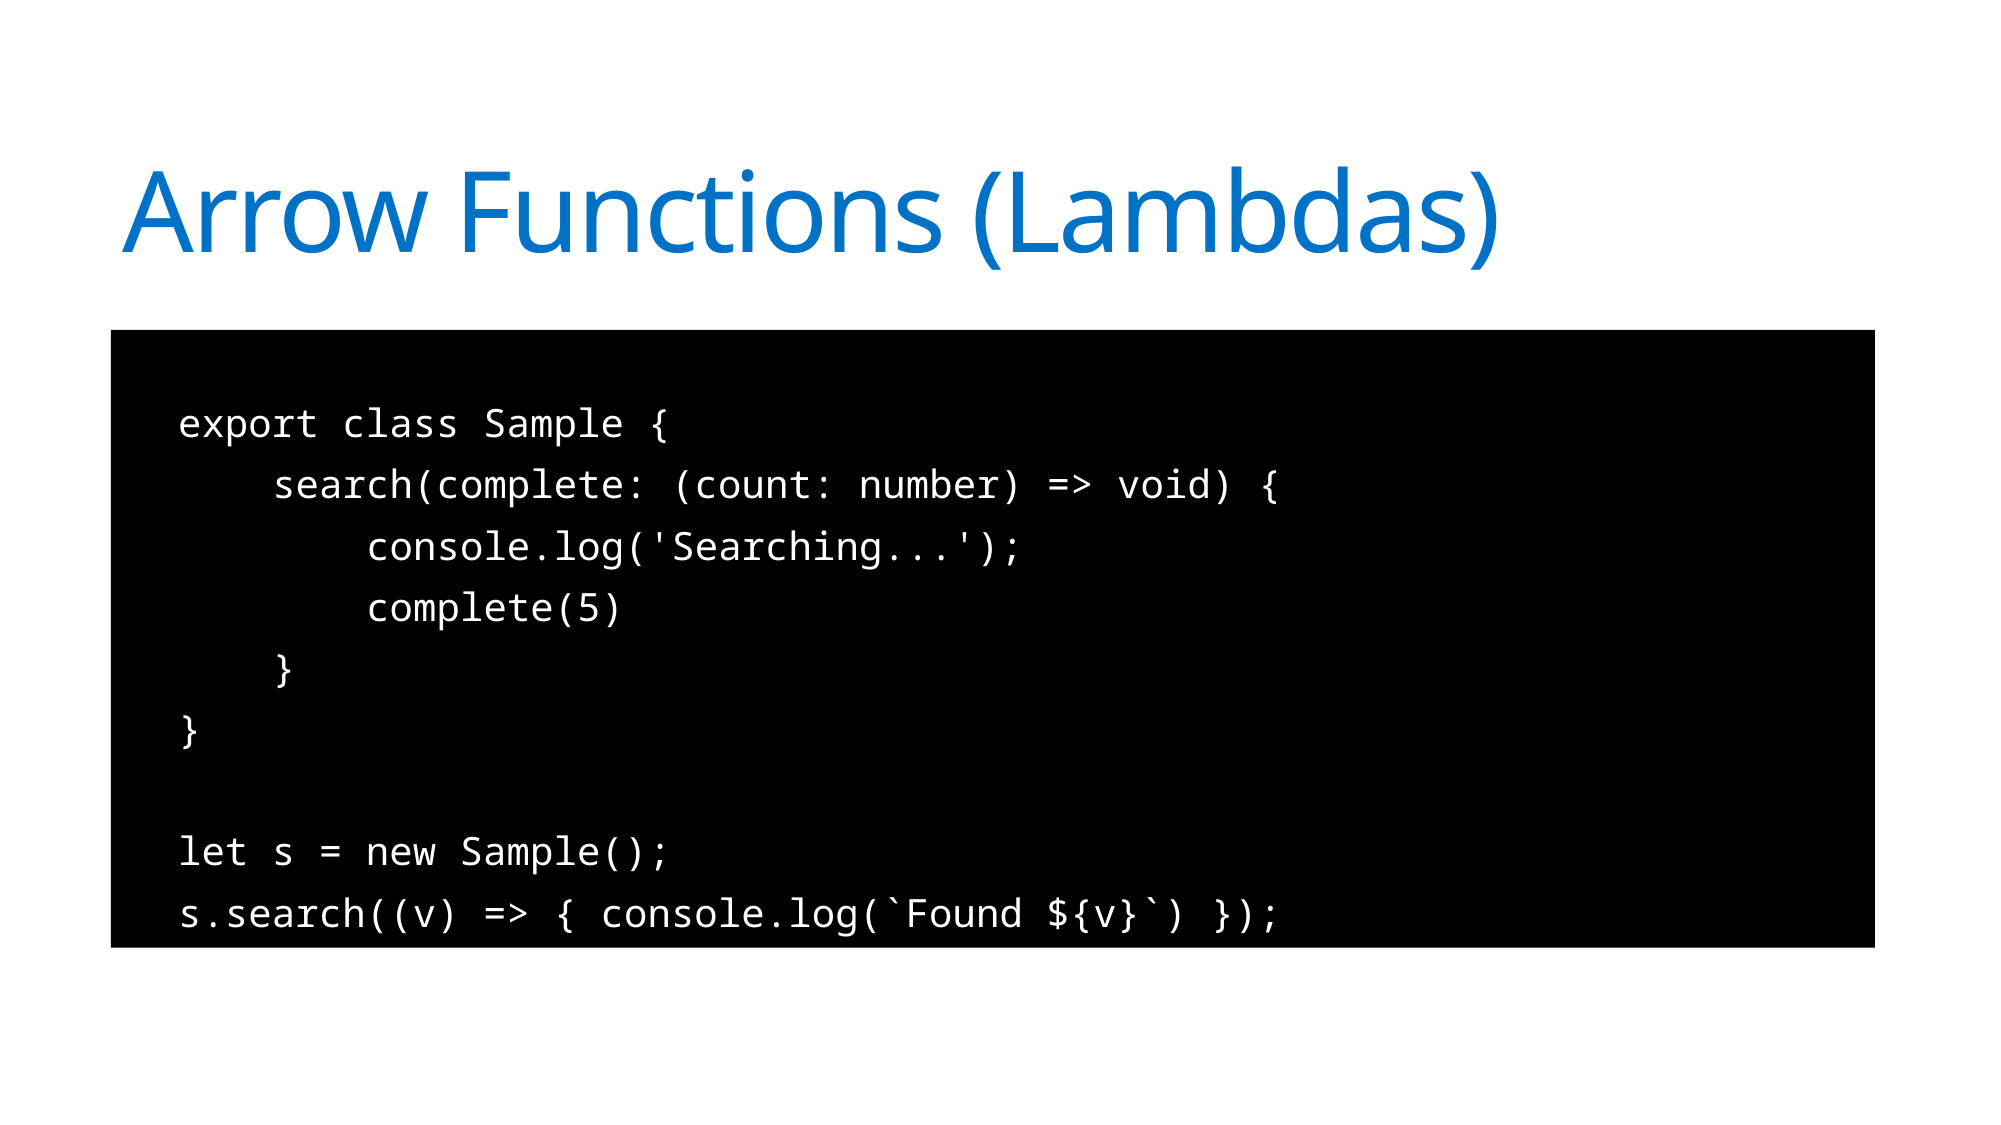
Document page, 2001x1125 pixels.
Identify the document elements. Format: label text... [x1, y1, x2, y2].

text_box export class Sample { search(complete: (count: number) => void) { console.log('Searching...'); complete(5) } } let s = new Sample(); s.search((v) => { console.log(`Found ${v}`) }); [110, 329, 1875, 948]
title Arrow Functions (Lambdas) [107, 81, 1875, 354]
